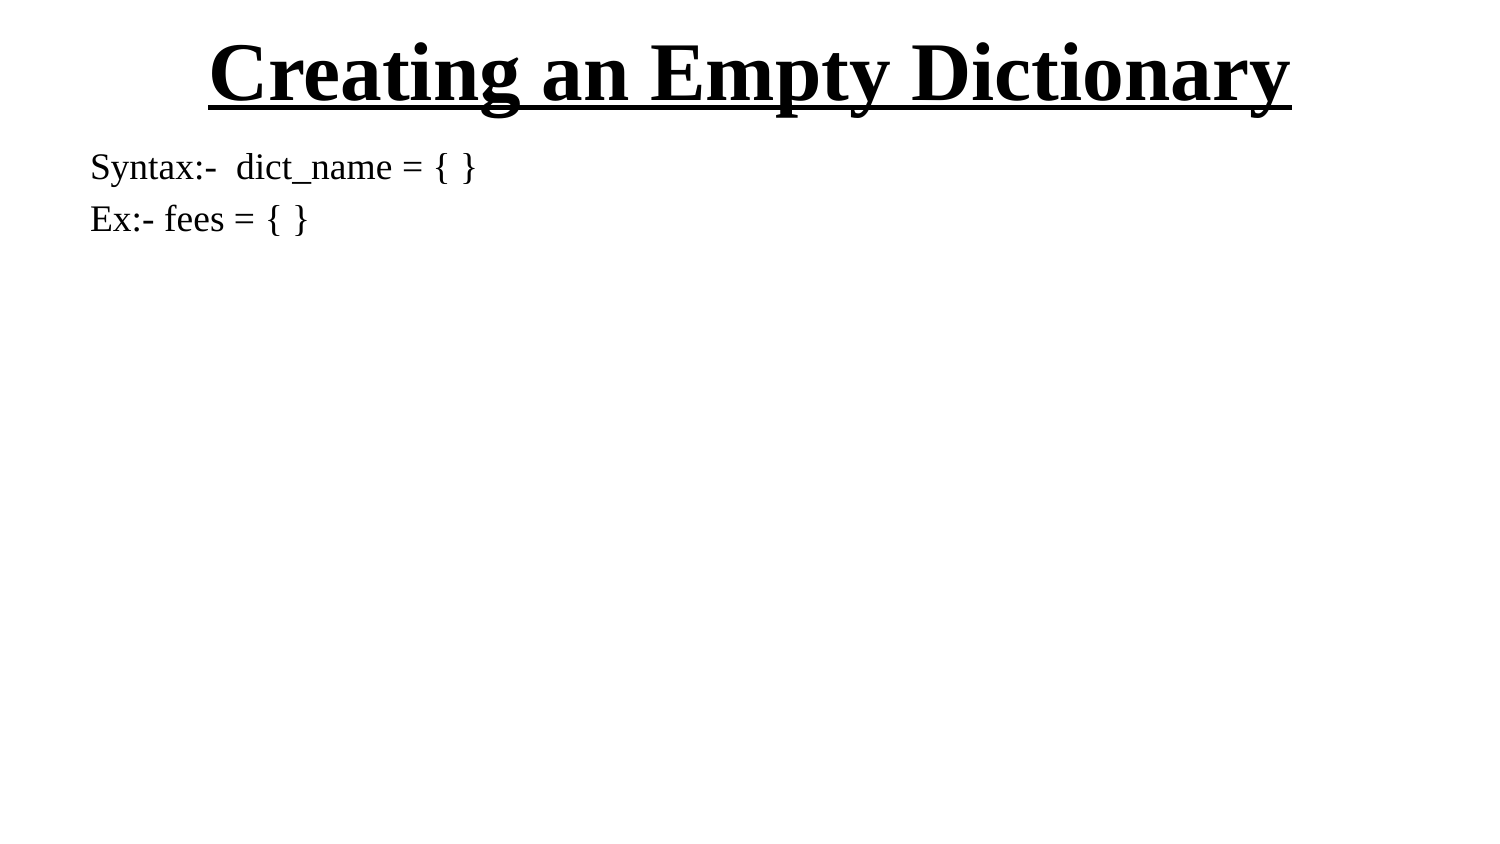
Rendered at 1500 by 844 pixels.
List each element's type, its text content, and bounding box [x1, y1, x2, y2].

title Creating an Empty Dictionary [75, 0, 1425, 134]
list Syntax:- dict_name = { } Ex:- fees = { } [75, 134, 1425, 822]
